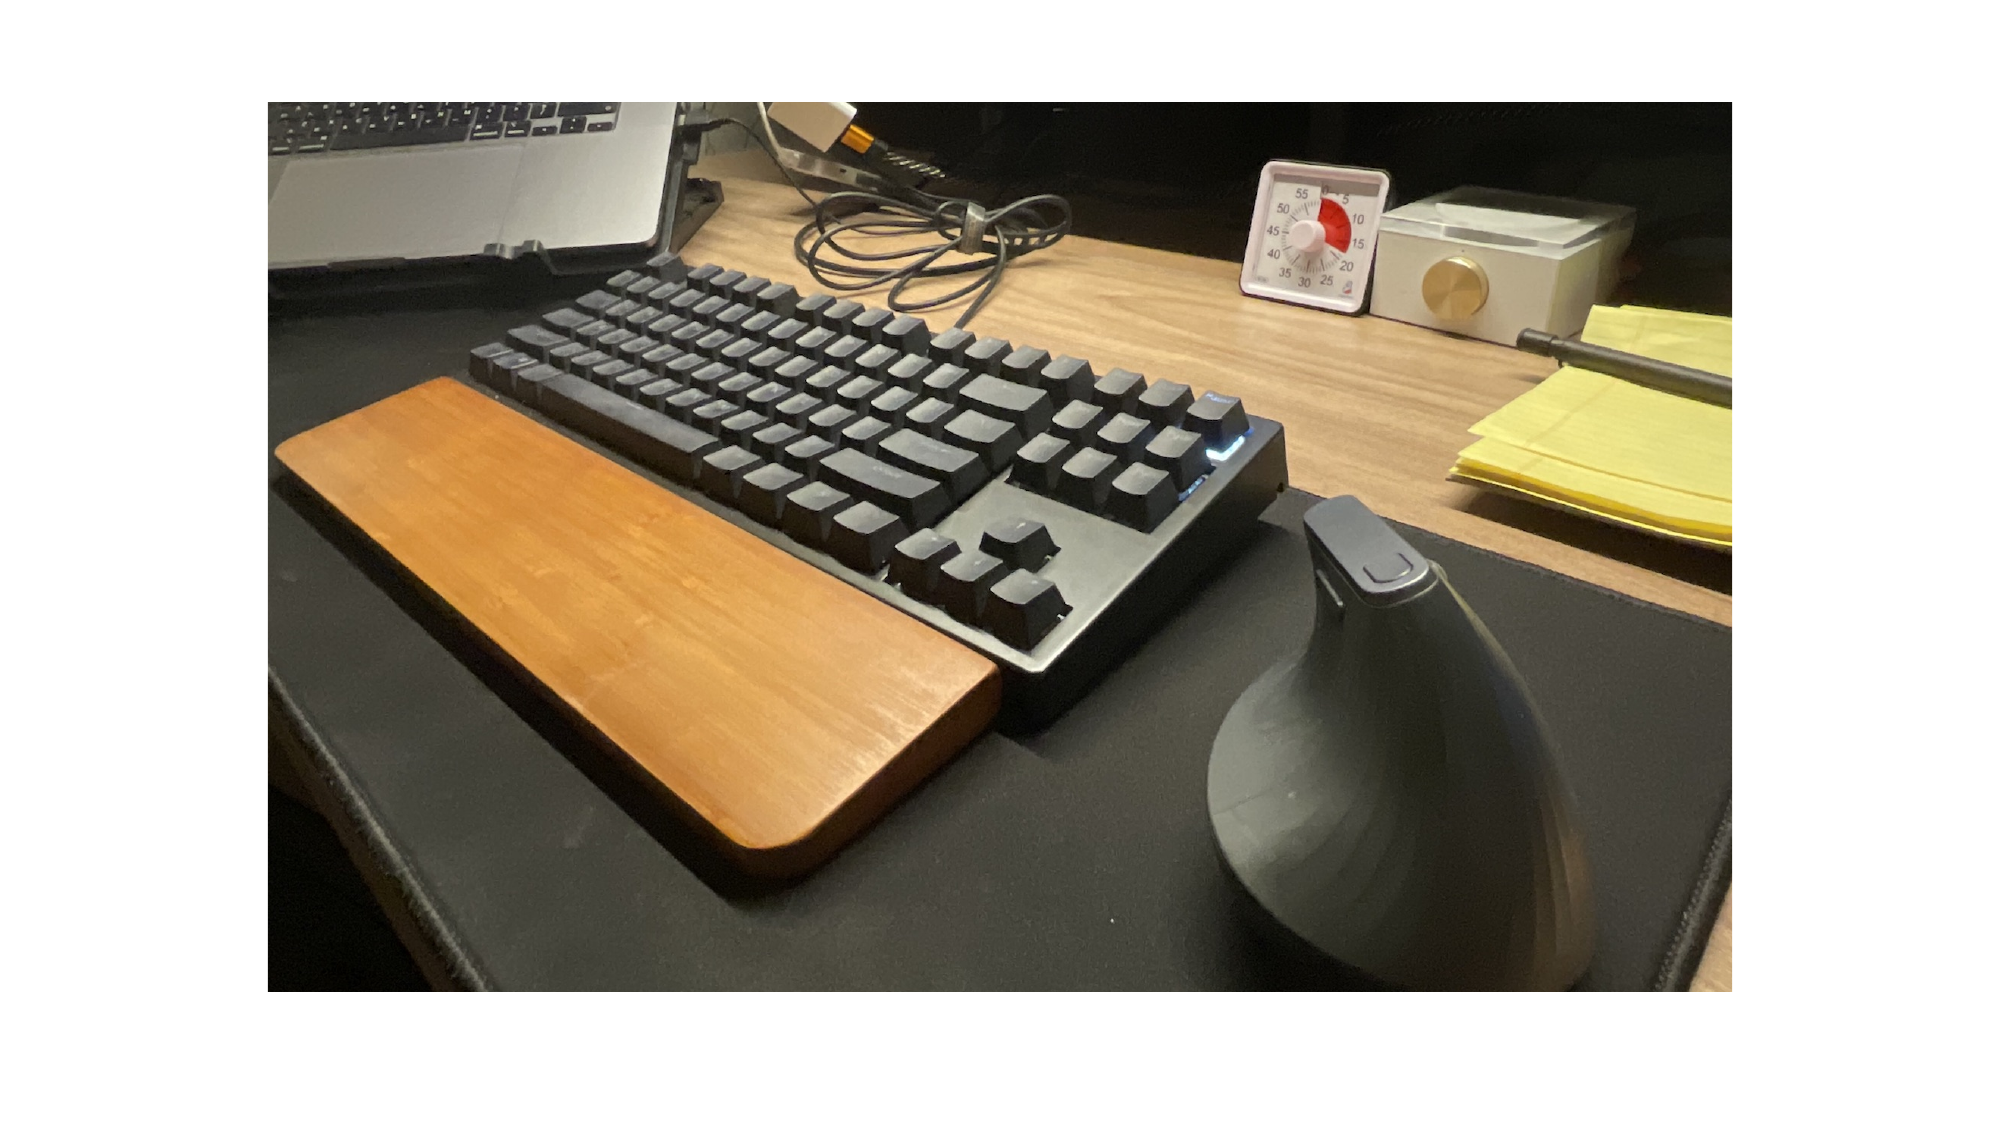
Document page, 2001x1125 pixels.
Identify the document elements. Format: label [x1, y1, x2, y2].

picture [267, 102, 1733, 992]
